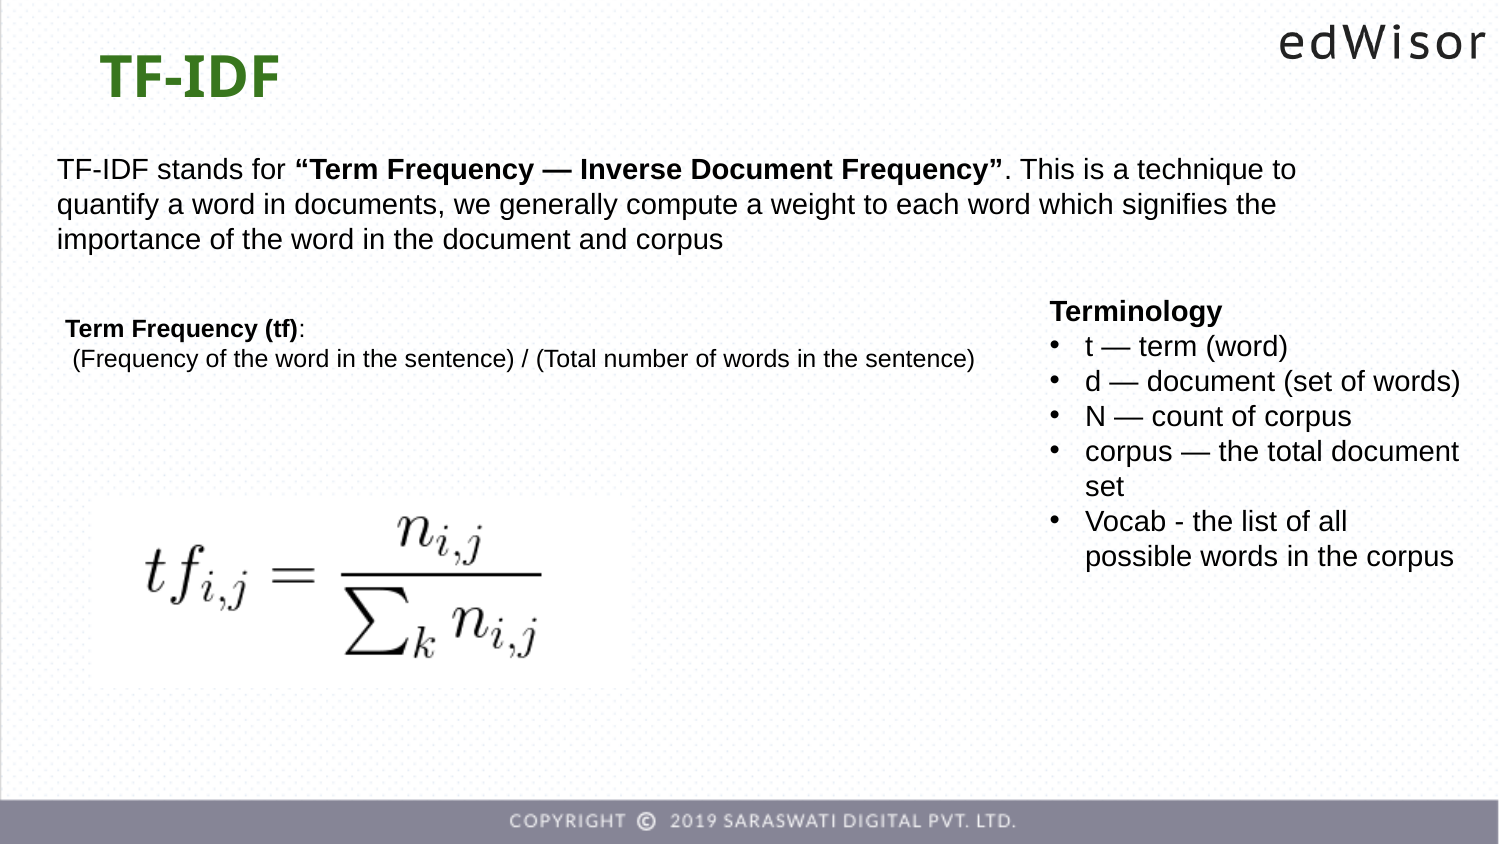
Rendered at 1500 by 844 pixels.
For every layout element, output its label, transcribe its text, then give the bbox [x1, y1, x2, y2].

text_box Term Frequency (tf): (Frequency of the word in the sentence) / (Total number of words in the sentence) [50, 305, 1020, 380]
text_box TF-IDF [82, 24, 1153, 105]
picture [0, 0, 1500, 844]
text_box TF-IDF stands for “Term Frequency — Inverse Document Frequency”. This is a technique to quantify a word in documents, we generally compute a weight to each word which signifies the importance of the word in the document and corpus [42, 143, 1420, 263]
text_box Terminology t — term (word) d — document (set of words) N — count of corpus corpus — the total document set Vocab - the list of all possible words in the corpus [1034, 284, 1477, 615]
